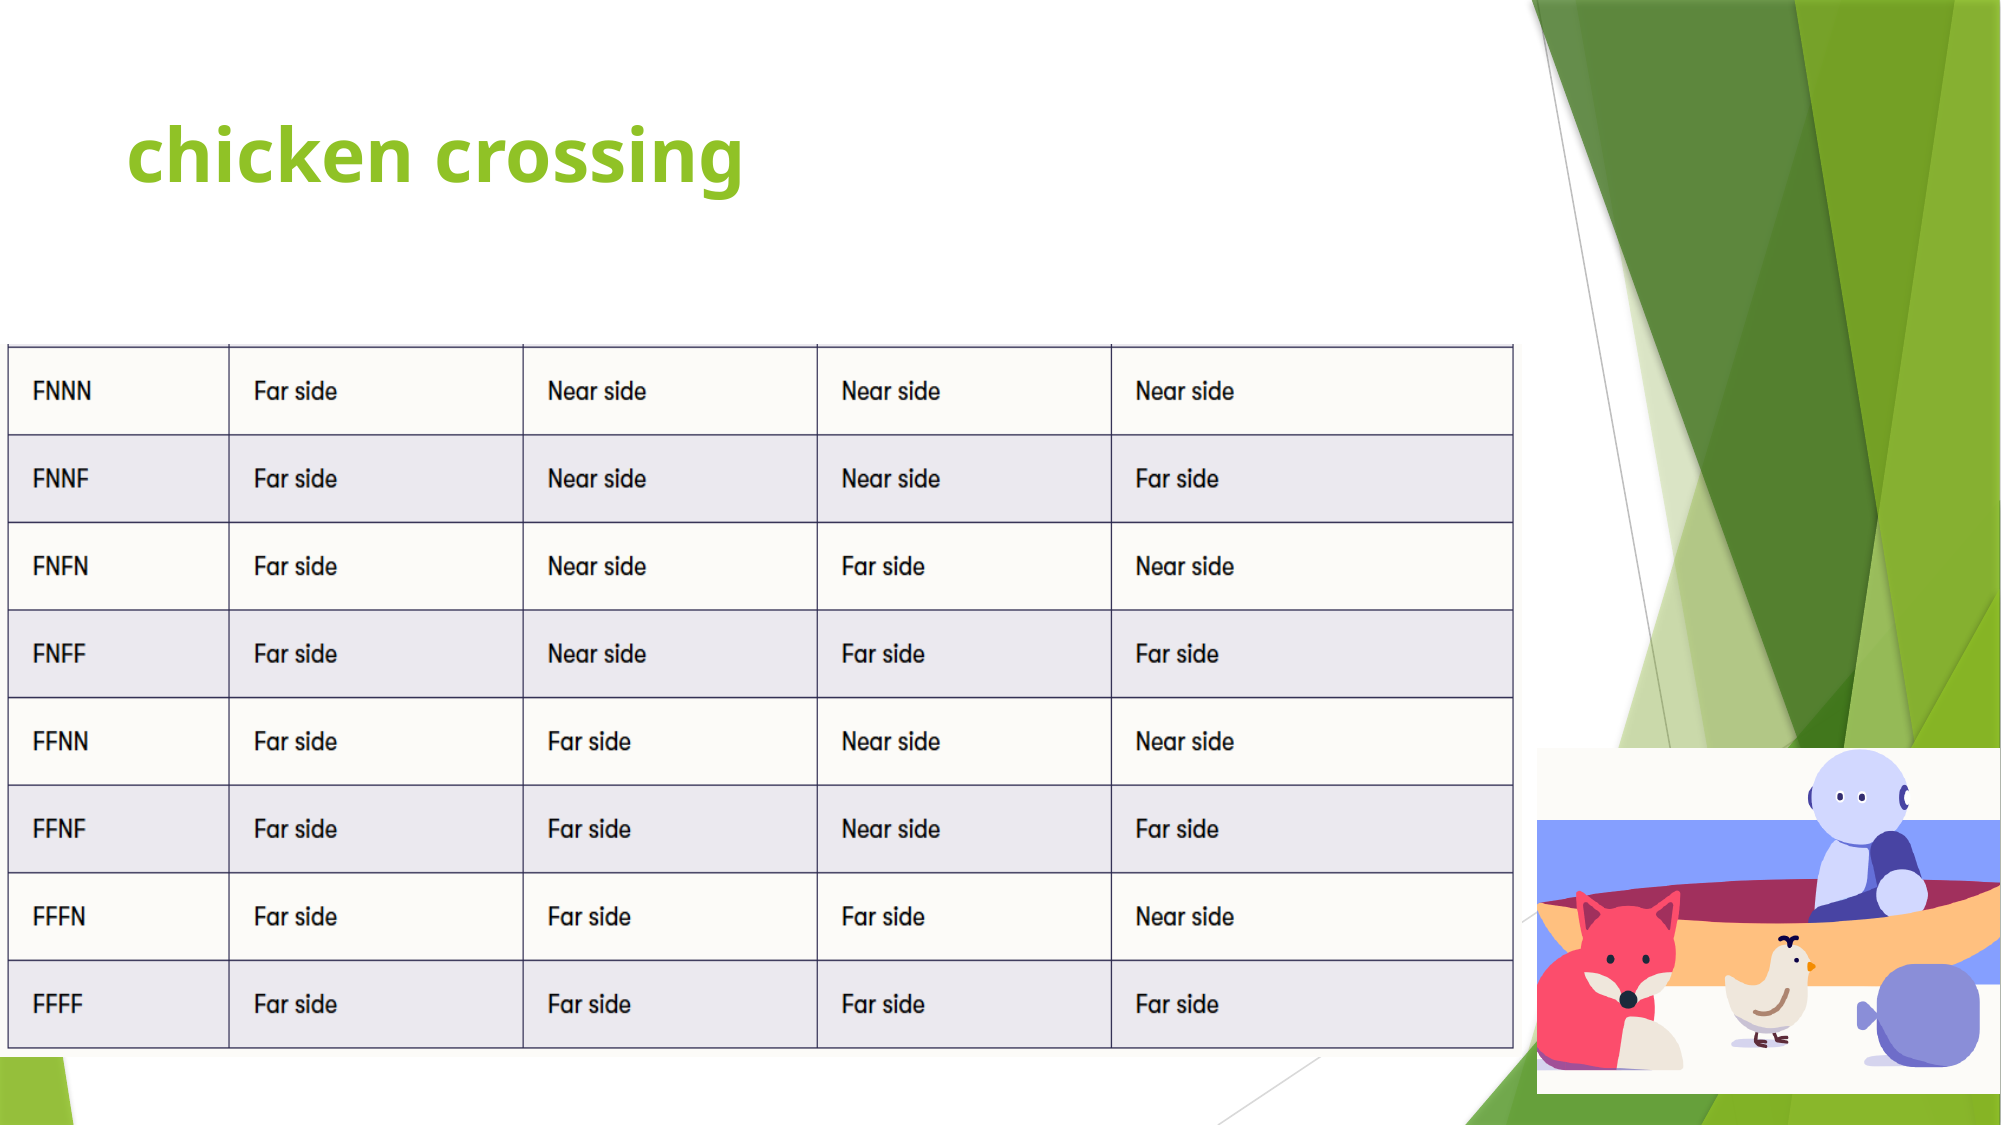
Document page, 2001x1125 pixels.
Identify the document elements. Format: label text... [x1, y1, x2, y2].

title chicken crossing [111, 99, 1522, 317]
picture [1536, 747, 2000, 1094]
picture [0, 343, 1522, 1057]
